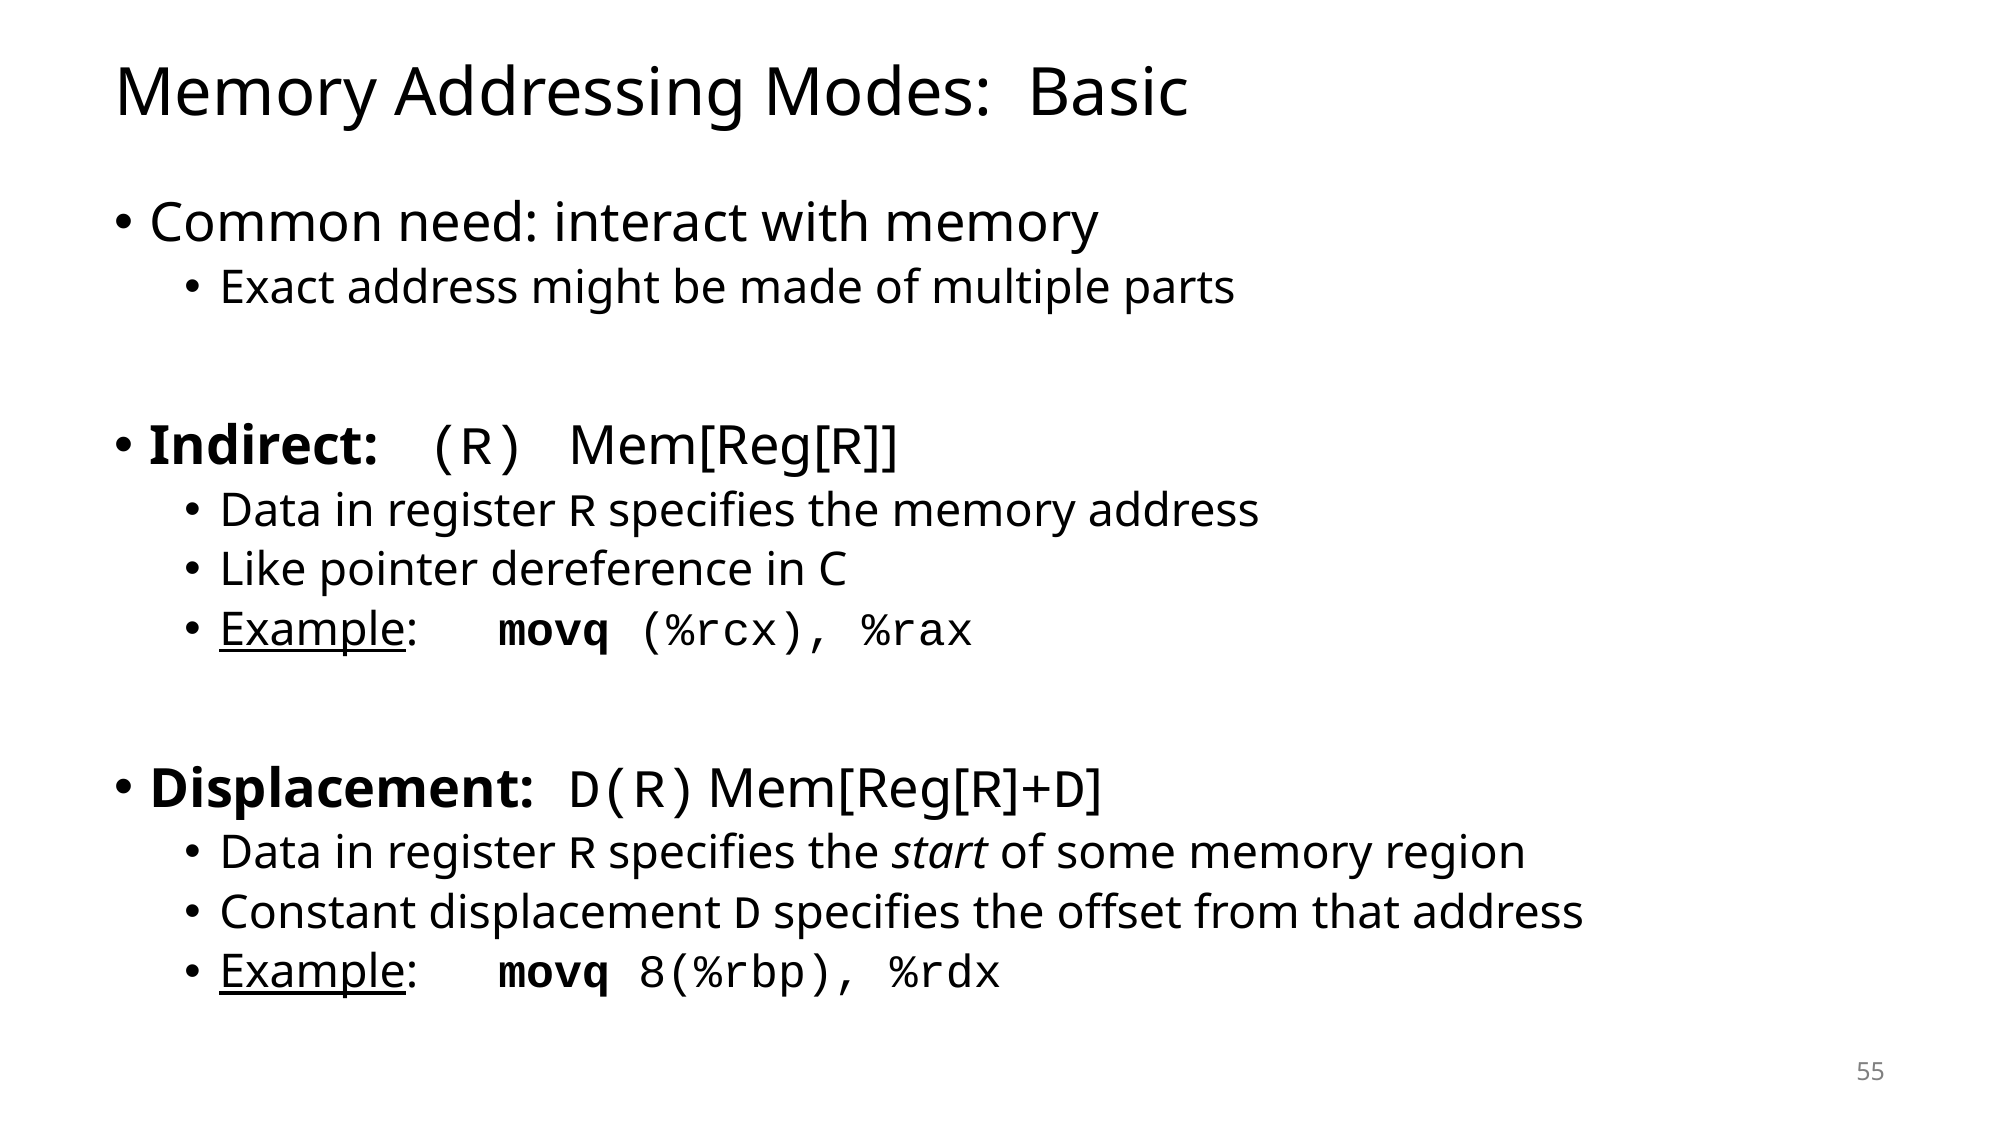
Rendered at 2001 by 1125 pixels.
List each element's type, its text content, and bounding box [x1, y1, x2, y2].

list Common need: interact with memory Exact address might be made of multiple parts Indirect: (R) Mem[Reg[R]] Data in register R specifies the memory address Like pointer dereference in C Example: movq (%rcx), %rax Displacement: D(R) Mem[Reg[R]+D] Data in register R specifies the start of some memory region Constant displacement D specifies the offset from that address Example: movq 8(%rbp), %rdx [99, 187, 1900, 1013]
slide_number 55 [1433, 1042, 1900, 1103]
title Memory Addressing Modes: Basic [99, 37, 1900, 150]
